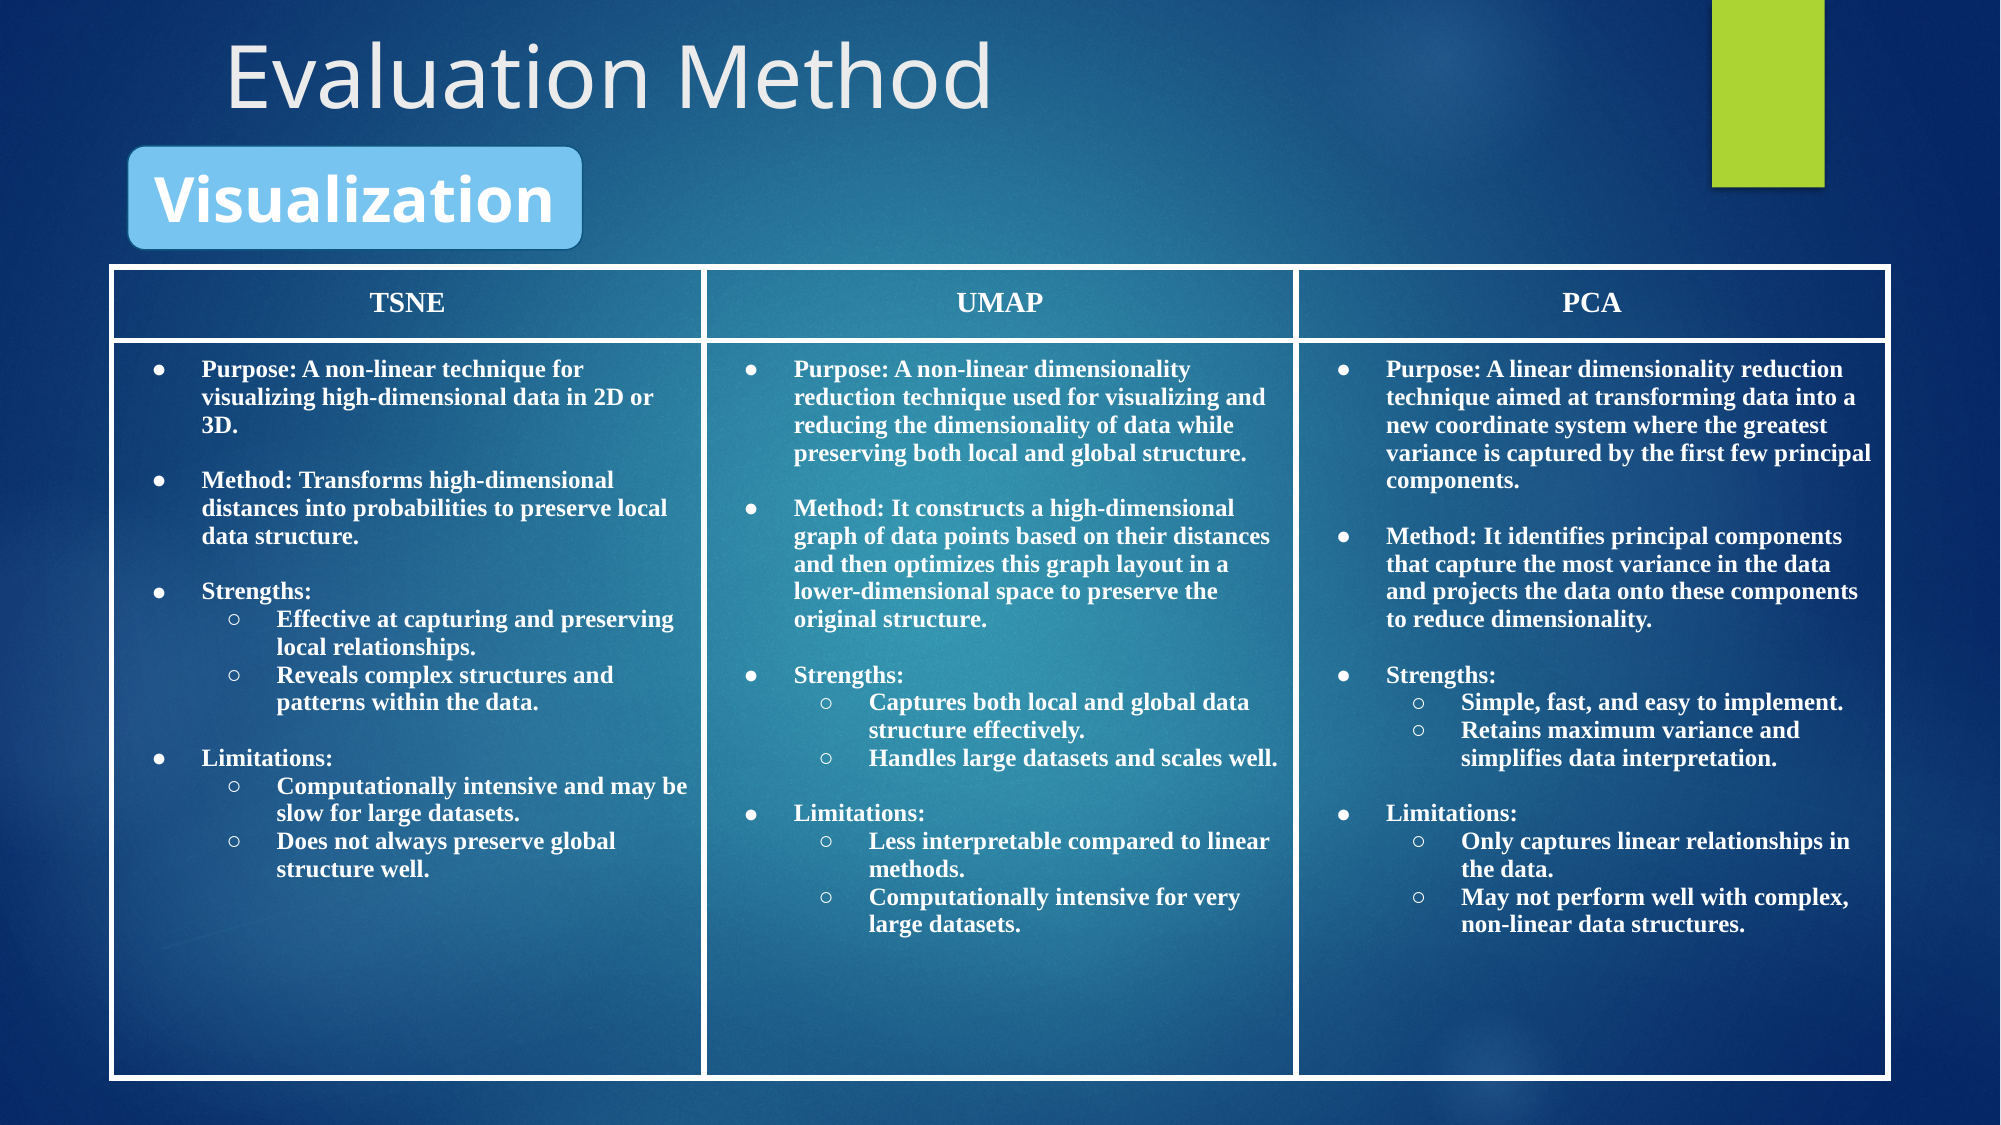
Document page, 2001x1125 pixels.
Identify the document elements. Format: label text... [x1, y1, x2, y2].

table_cell Purpose: A non-linear dimensionality reduction technique used for visualizing and reducing the dimensionality of data while preserving both local and global structure. Method: It constructs a high-dimensional graph of data points based on their distances and then optimizes this graph layout in a lower-dimensional space to preserve the original structure. Strengths: Captures both local and global data structure effectively. Handles large datasets and scales well. Limitations: Less interpretable compared to linear methods. Computationally intensive for very large datasets. [707, 343, 1293, 1075]
table_header UMAP [707, 270, 1293, 338]
picture [0, 0, 2001, 1125]
title Evaluation Method [208, 13, 1688, 146]
table_cell Purpose: A linear dimensionality reduction technique aimed at transforming data into a new coordinate system where the greatest variance is captured by the first few principal components. Method: It identifies principal components that capture the most variance in the data and projects the data onto these components to reduce dimensionality. Strengths: Simple, fast, and easy to implement. Retains maximum variance and simplifies data interpretation. Limitations: Only captures linear relationships in the data. May not perform well with complex, non-linear data structures. [1299, 343, 1885, 1075]
table_cell Purpose: A non-linear technique for visualizing high-dimensional data in 2D or 3D. Method: Transforms high-dimensional distances into probabilities to preserve local data structure. Strengths: Effective at capturing and preserving local relationships. Reveals complex structures and patterns within the data. Limitations: Computationally intensive and may be slow for large datasets. Does not always preserve global structure well. [114, 343, 701, 1075]
table_header PCA [1299, 270, 1885, 338]
table_header TSNE [114, 270, 701, 338]
text_box Visualization [127, 145, 583, 250]
